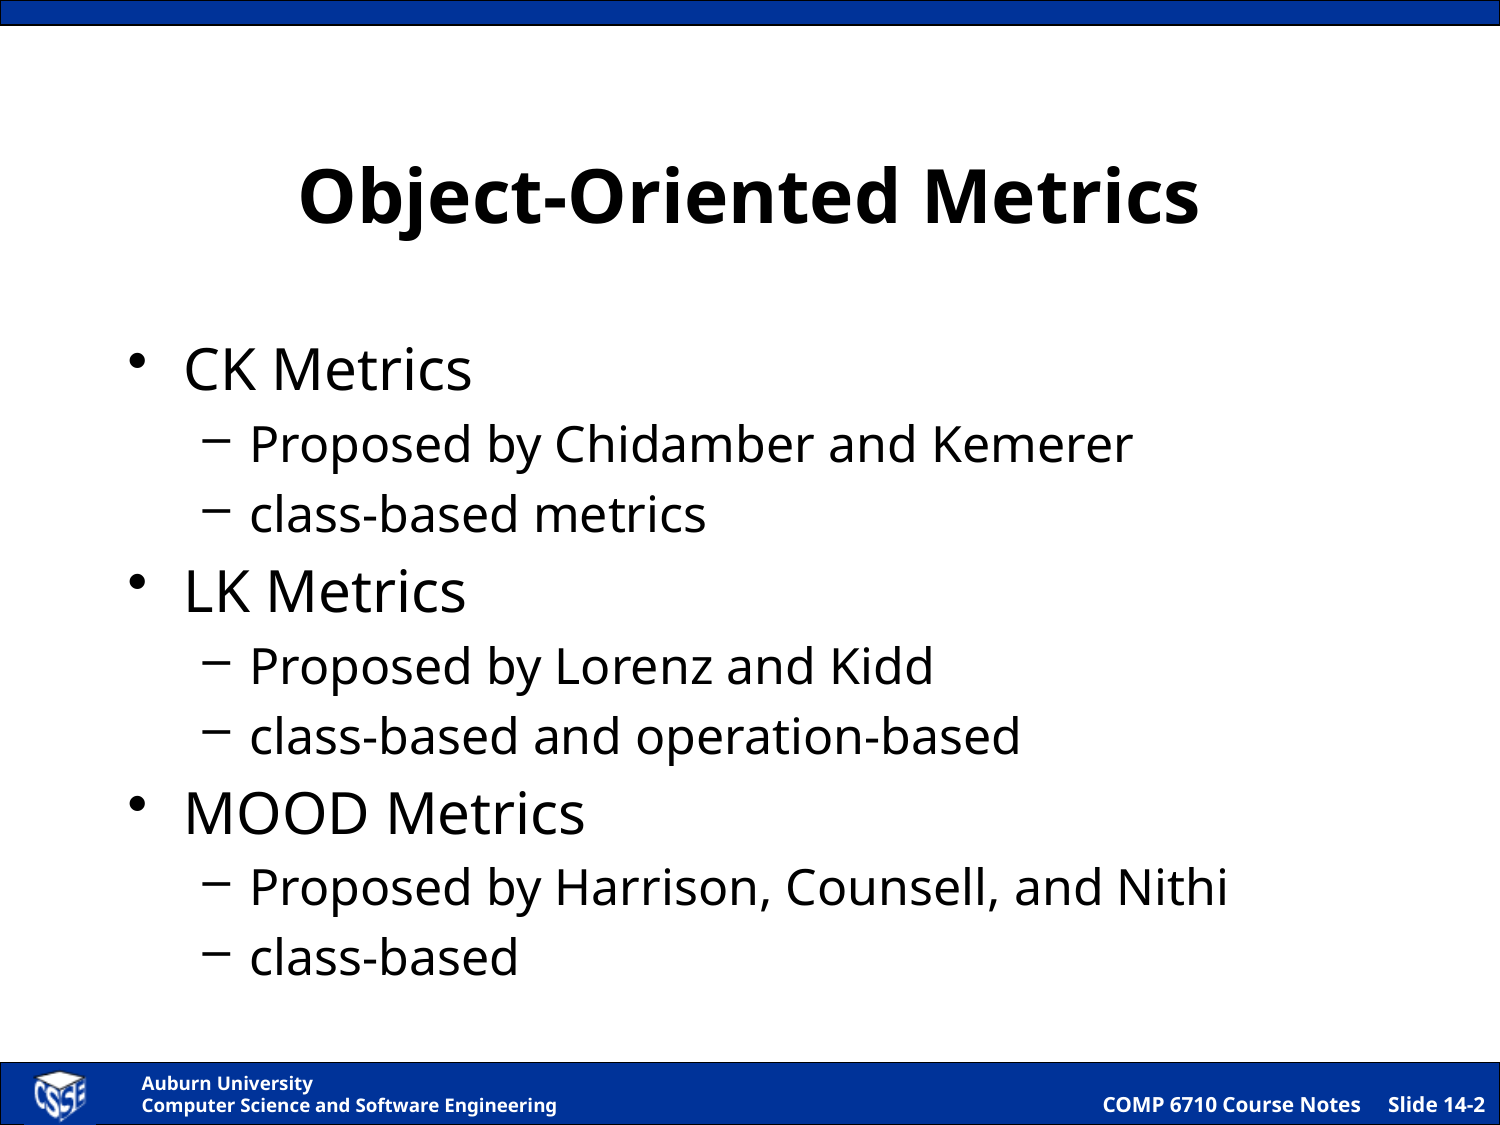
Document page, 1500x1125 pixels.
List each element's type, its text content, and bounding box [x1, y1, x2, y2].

title Object-Oriented Metrics [112, 99, 1388, 288]
list CK Metrics Proposed by Chidamber and Kemerer class-based metrics LK Metrics Proposed by Lorenz and Kidd class-based and operation-based MOOD Metrics Proposed by Harrison, Counsell, and Nithi class-based [112, 324, 1388, 1000]
picture [24, 1066, 96, 1125]
